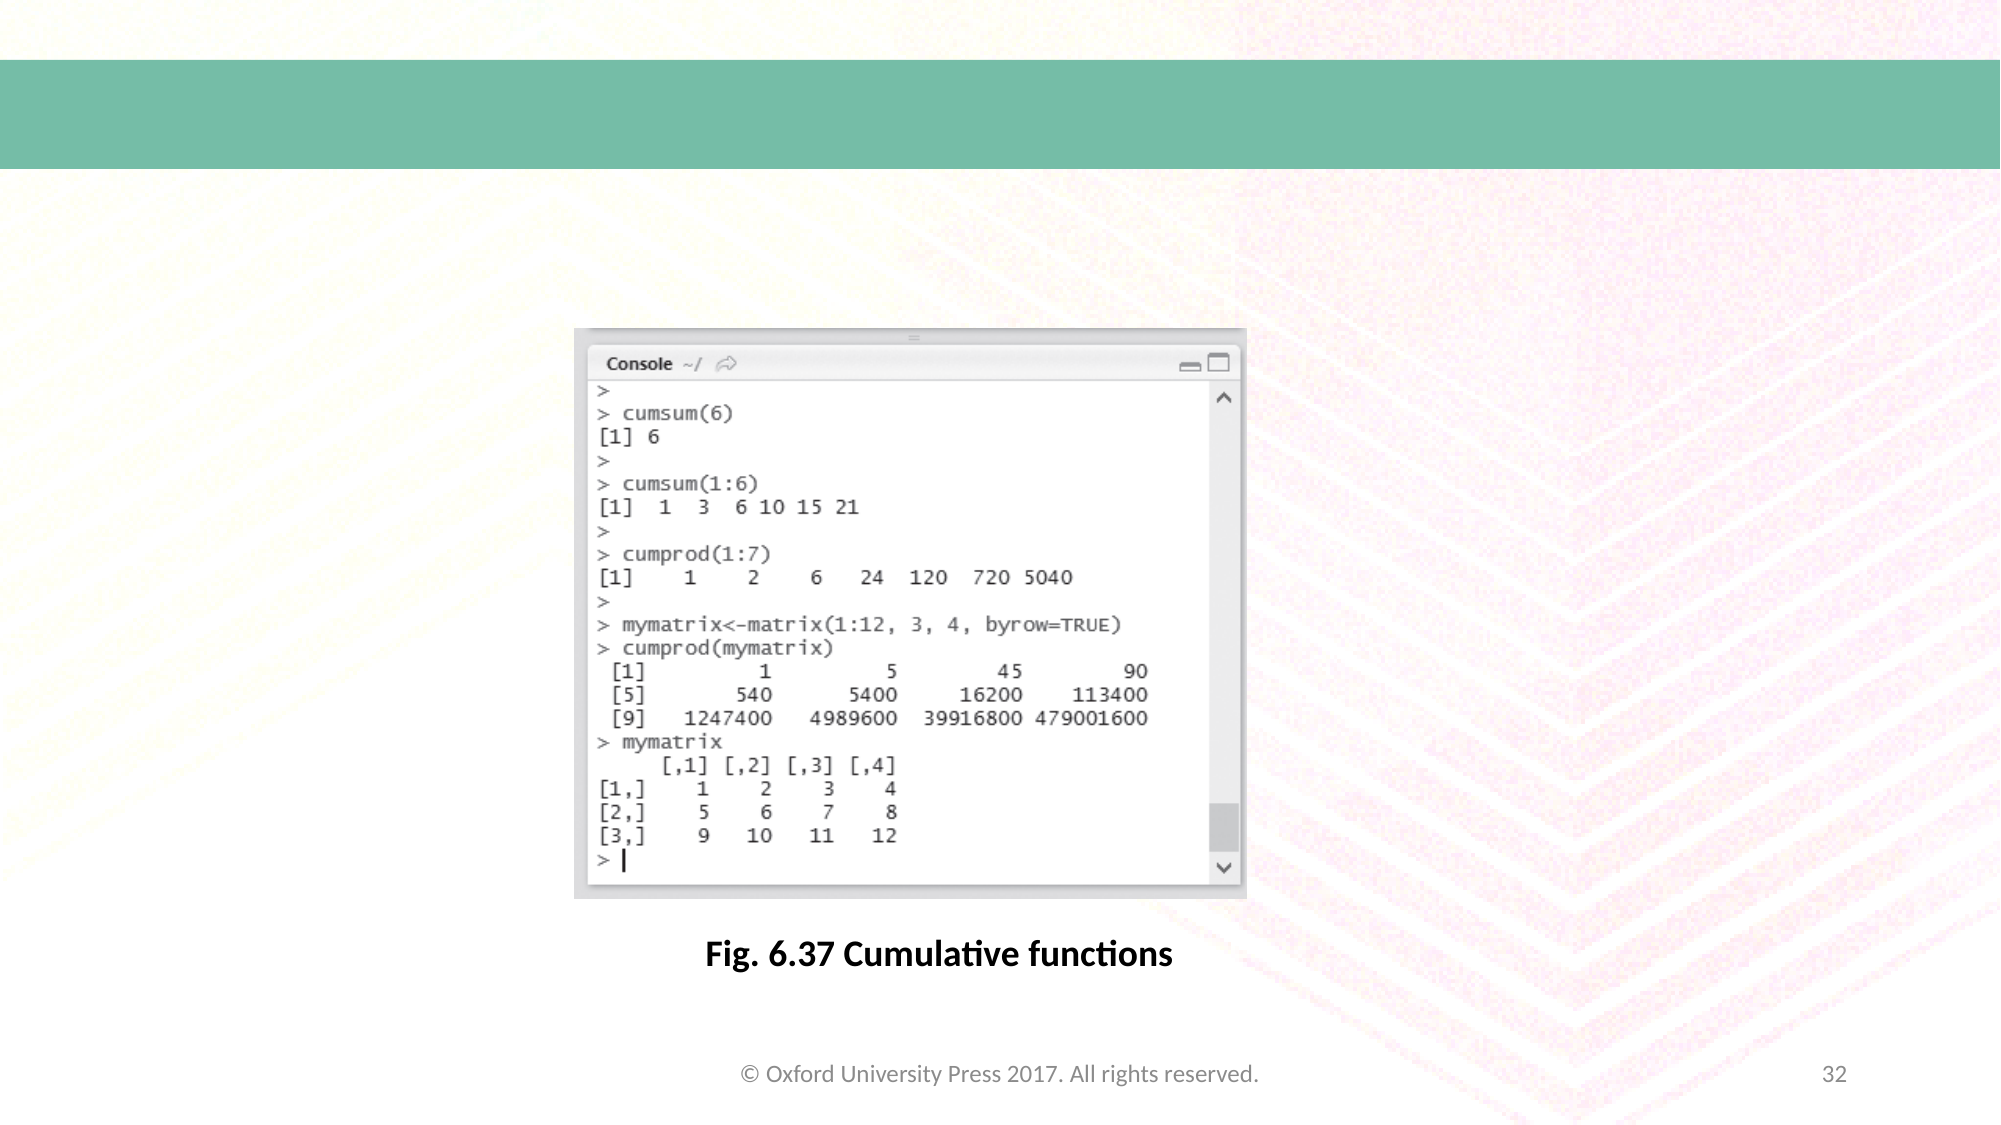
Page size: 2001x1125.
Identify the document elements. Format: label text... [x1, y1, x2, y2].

title [0, 59, 2000, 169]
text_box Fig. 6.37 Cumulative functions [690, 921, 1189, 982]
picture [574, 328, 1247, 899]
slide_number 32 [1412, 1042, 1863, 1103]
footer © Oxford University Press 2017. All rights reserved. [662, 1042, 1338, 1103]
